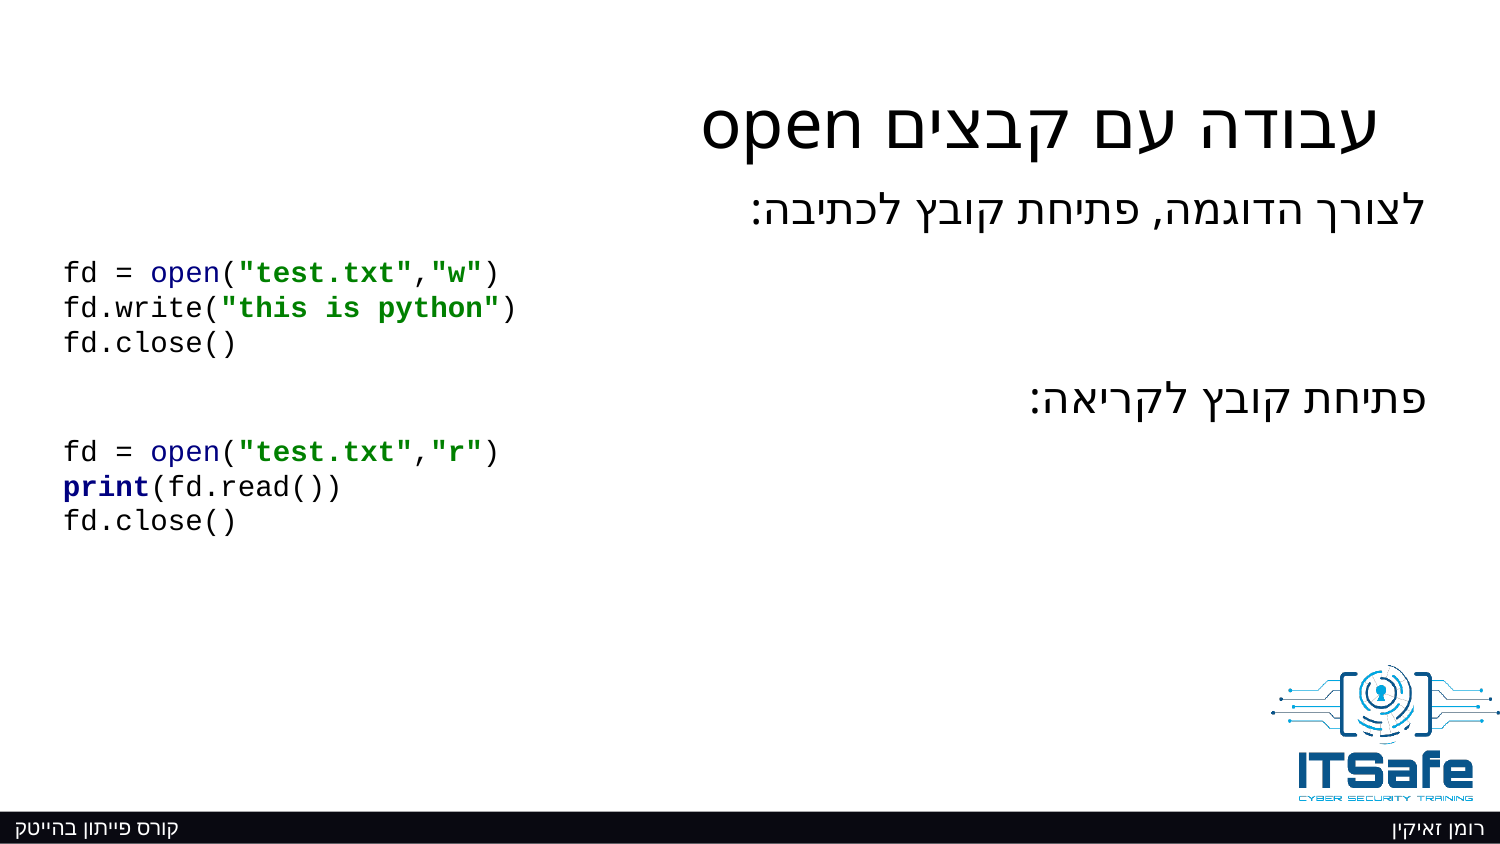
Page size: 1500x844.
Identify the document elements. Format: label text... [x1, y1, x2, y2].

text_box fd = open("test.txt","w") fd.write("this is python") fd.close() [47, 246, 534, 367]
title עבודה עם קבצים open [103, 44, 1397, 179]
text_box fd = open("test.txt","r") print(fd.read()) fd.close() [47, 424, 516, 545]
list לצורך הדוגמה, פתיחת קובץ לכתיבה: פתיחת קובץ לקריאה: [57, 179, 1443, 807]
picture [1443, 665, 1500, 801]
